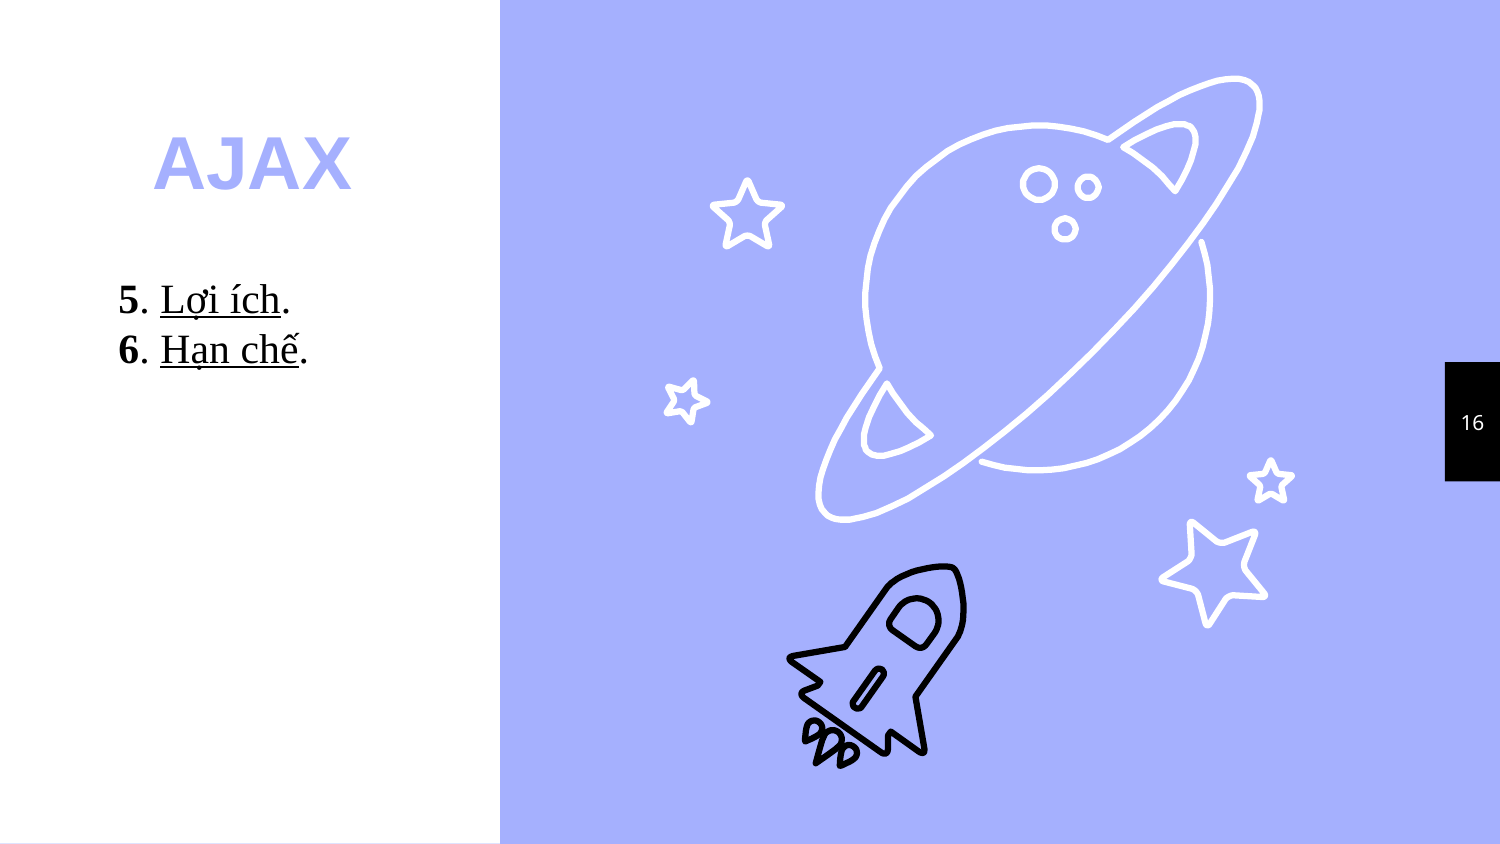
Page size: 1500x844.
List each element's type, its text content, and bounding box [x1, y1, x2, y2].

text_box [792, 576, 974, 759]
text_box AJAX [0, 78, 505, 220]
slide_number 16 [1444, 362, 1500, 482]
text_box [818, 78, 1260, 520]
text_box 5. Lợi ích. 6. Hạn chế. [84, 264, 474, 657]
